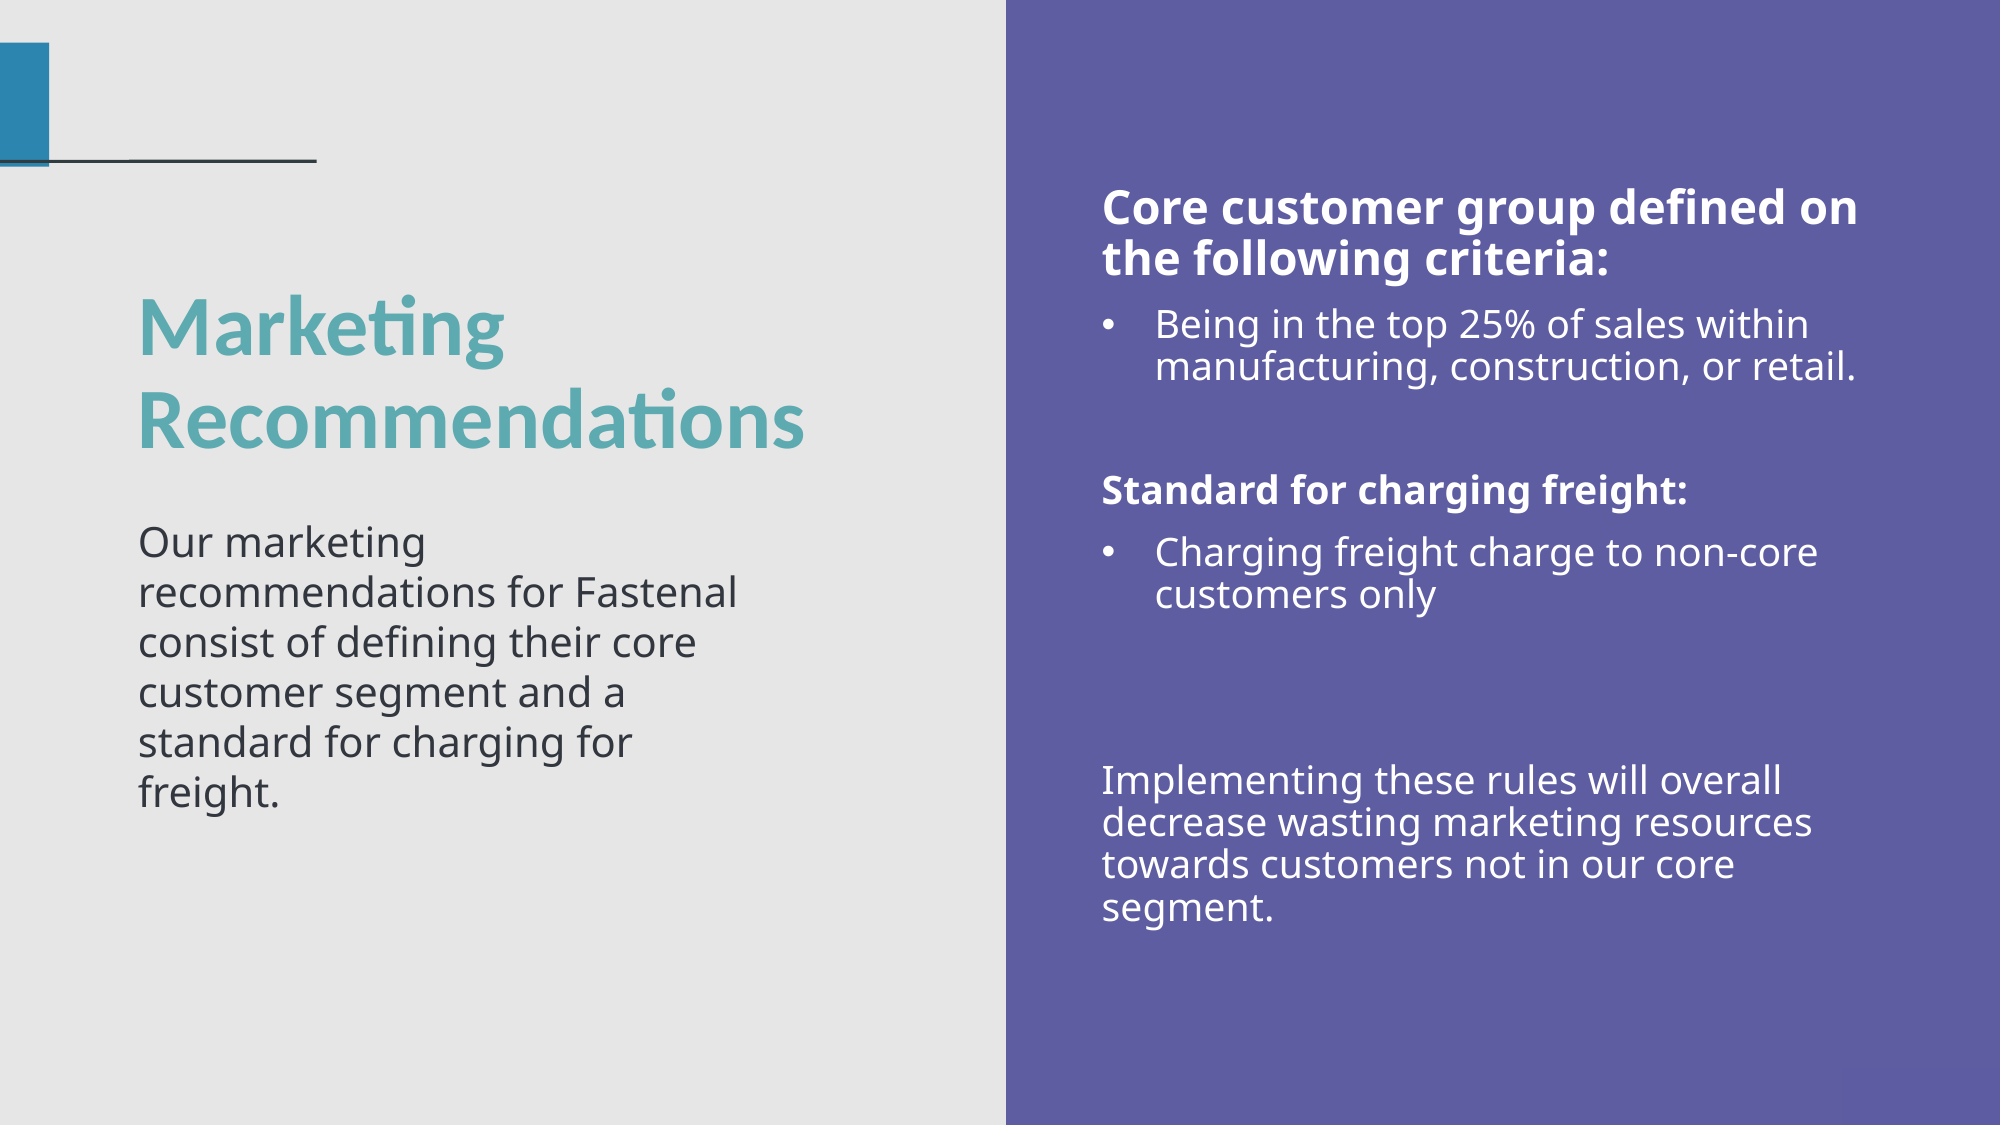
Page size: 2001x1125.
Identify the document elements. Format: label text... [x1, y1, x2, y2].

list Core customer group defined on the following criteria: Being in the top 25% of sales within manufacturing, construction, or retail. Standard for charging freight: Charging freight charge to non-core customers only Implementing these rules will overall decrease wasting marketing resources towards customers not in our core segment. [1086, 176, 1919, 940]
title Marketing Recommendations [137, 180, 822, 475]
list Our marketing recommendations for Fastenal consist of defining their core customer segment and a standard for charging for freight. [137, 508, 796, 1057]
